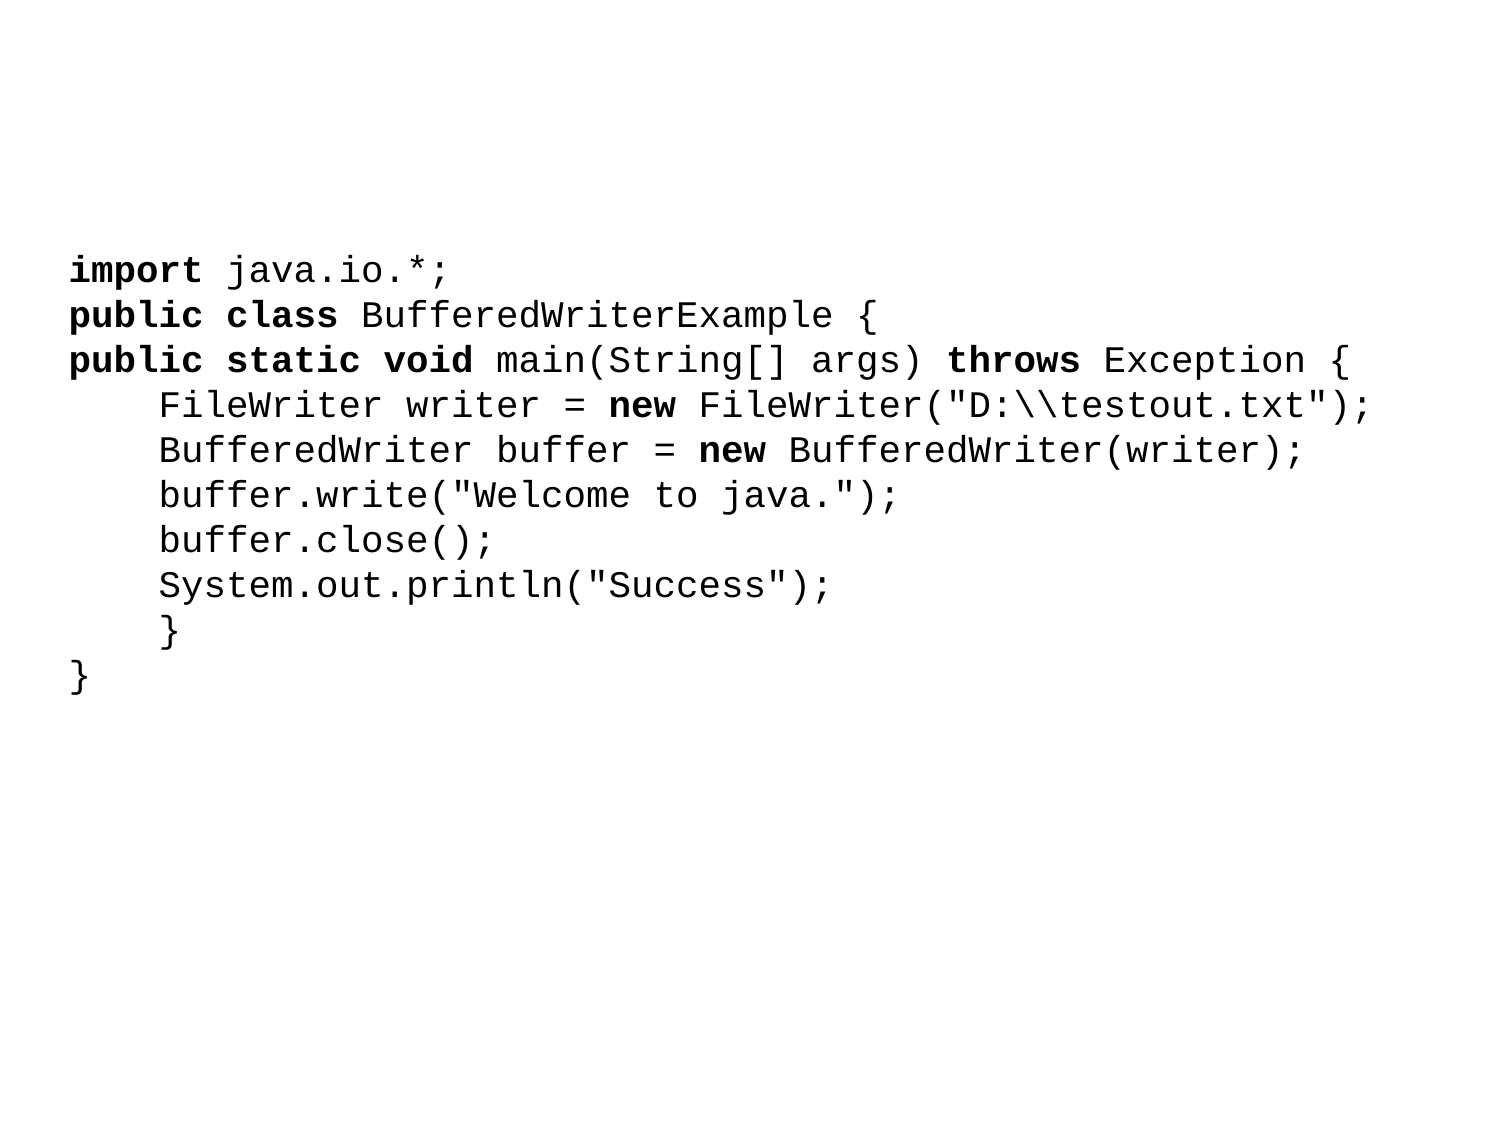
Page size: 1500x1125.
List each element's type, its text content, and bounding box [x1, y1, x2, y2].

text_box import java.io.*; public class BufferedWriterExample { public static void main(String[] args) throws Exception { FileWriter writer = new FileWriter("D:\\testout.txt"); BufferedWriter buffer = new BufferedWriter(writer); buffer.write("Welcome to java."); buffer.close(); System.out.println("Success"); } } [53, 237, 1479, 748]
